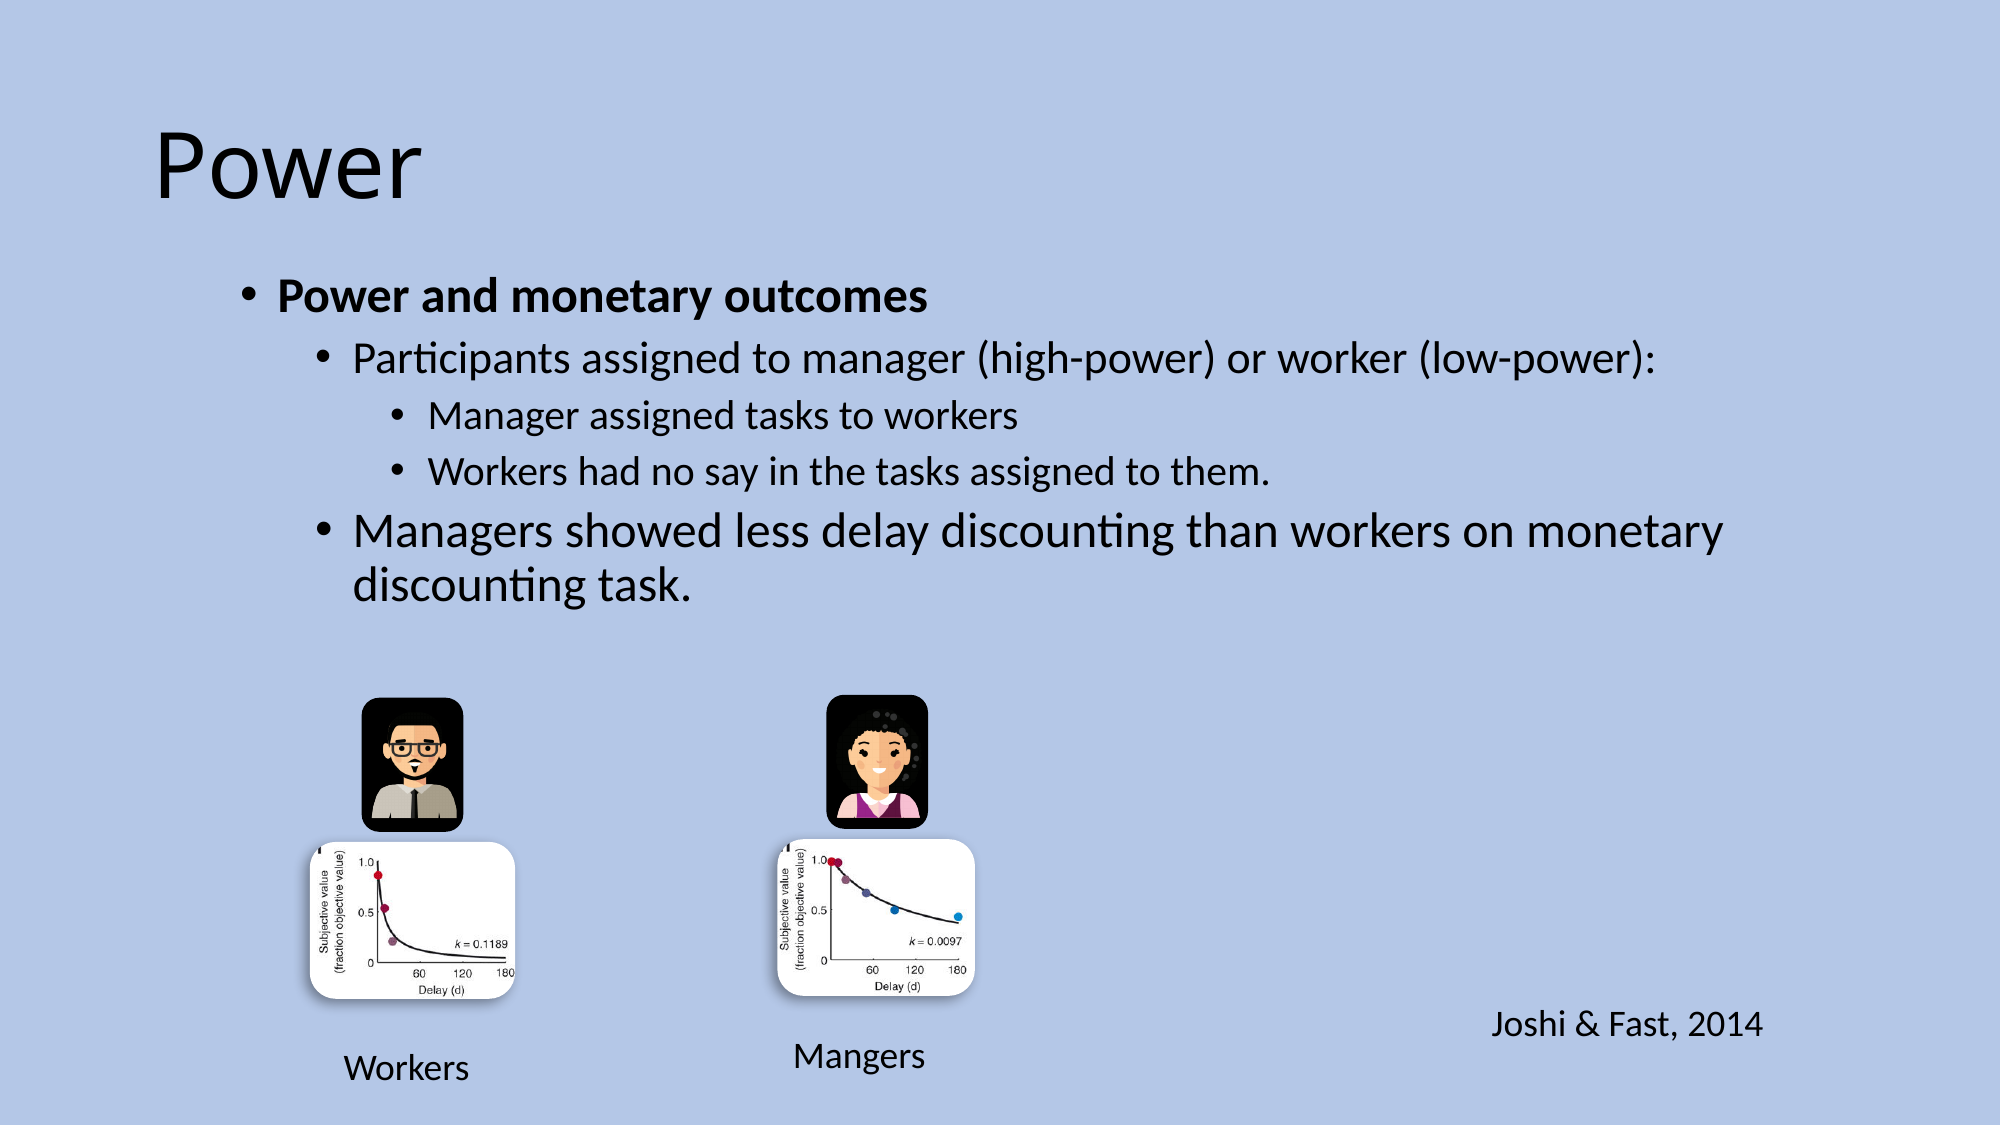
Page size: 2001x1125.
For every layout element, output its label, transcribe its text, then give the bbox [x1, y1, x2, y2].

text_box Mangers [778, 1023, 941, 1084]
text_box Joshi & Fast, 2014 [1476, 991, 1779, 1052]
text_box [309, 698, 516, 999]
list Power and monetary outcomes Participants assigned to manager (high-power) or worker (low-power): Manager assigned tasks to workers Workers had no say in the tasks assigned to them. Managers showed less delay discounting than workers on monetary discounting task. [225, 261, 1800, 963]
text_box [777, 695, 975, 996]
text_box Workers [328, 1035, 485, 1096]
title Power [137, 59, 1863, 278]
